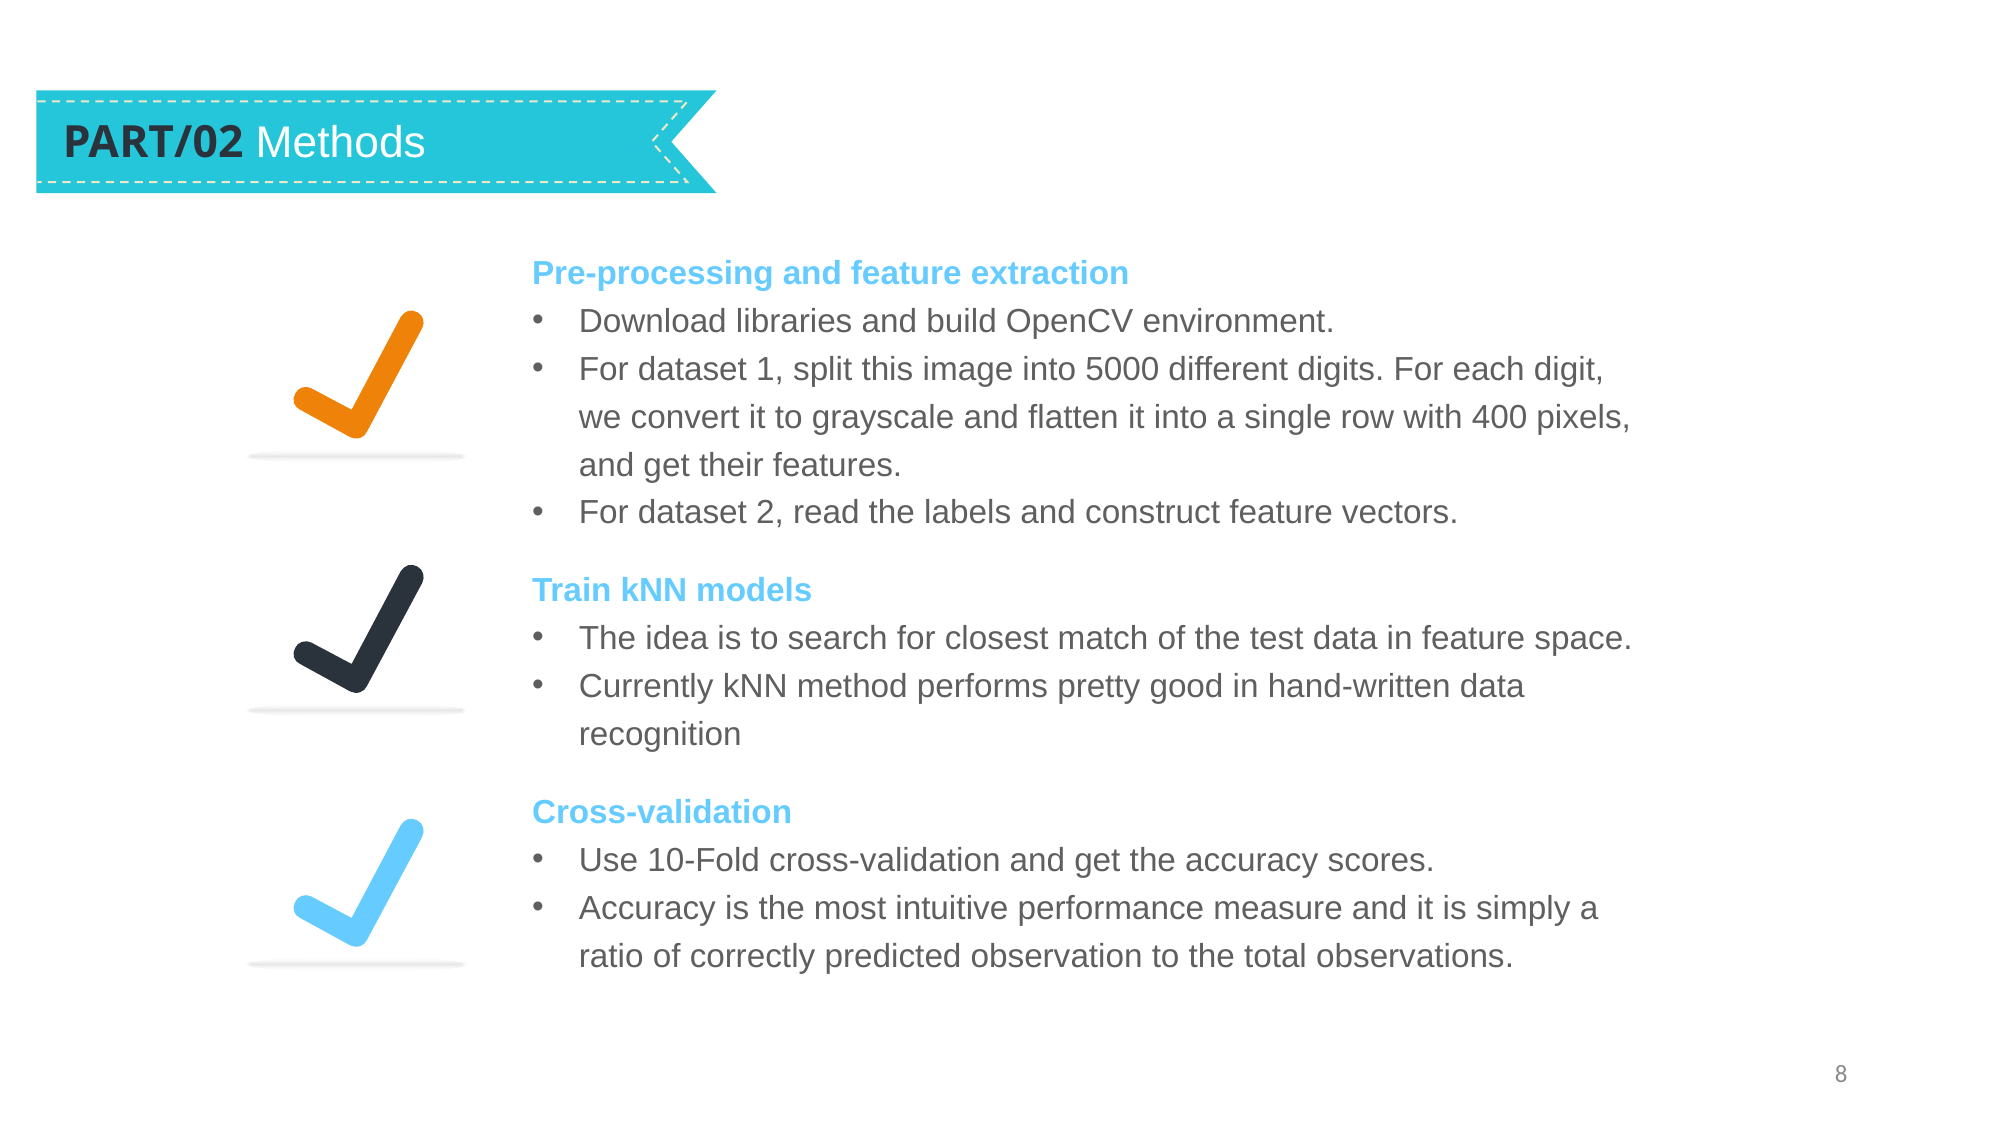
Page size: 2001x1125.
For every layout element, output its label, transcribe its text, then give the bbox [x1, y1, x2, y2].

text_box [243, 818, 469, 972]
text_box Pre-processing and feature extraction Download libraries and build OpenCV environment. For dataset 1, split this image into 5000 different digits. For each digit, we convert it to grayscale and flatten it into a single row with 400 pixels, and get their features. For dataset 2, read the labels and construct feature vectors. [517, 235, 1655, 538]
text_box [243, 564, 469, 718]
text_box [36, 90, 717, 194]
text_box Train kNN models The idea is to search for closest match of the test data in feature space. Currently kNN method performs pretty good in hand-written data recognition [517, 552, 1655, 760]
text_box Cross-validation Use 10-Fold cross-validation and get the accuracy scores. Accuracy is the most intuitive performance measure and it is simply a ratio of correctly predicted observation to the total observations. [517, 774, 1655, 982]
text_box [243, 310, 469, 464]
slide_number 8 [1412, 1042, 1863, 1103]
